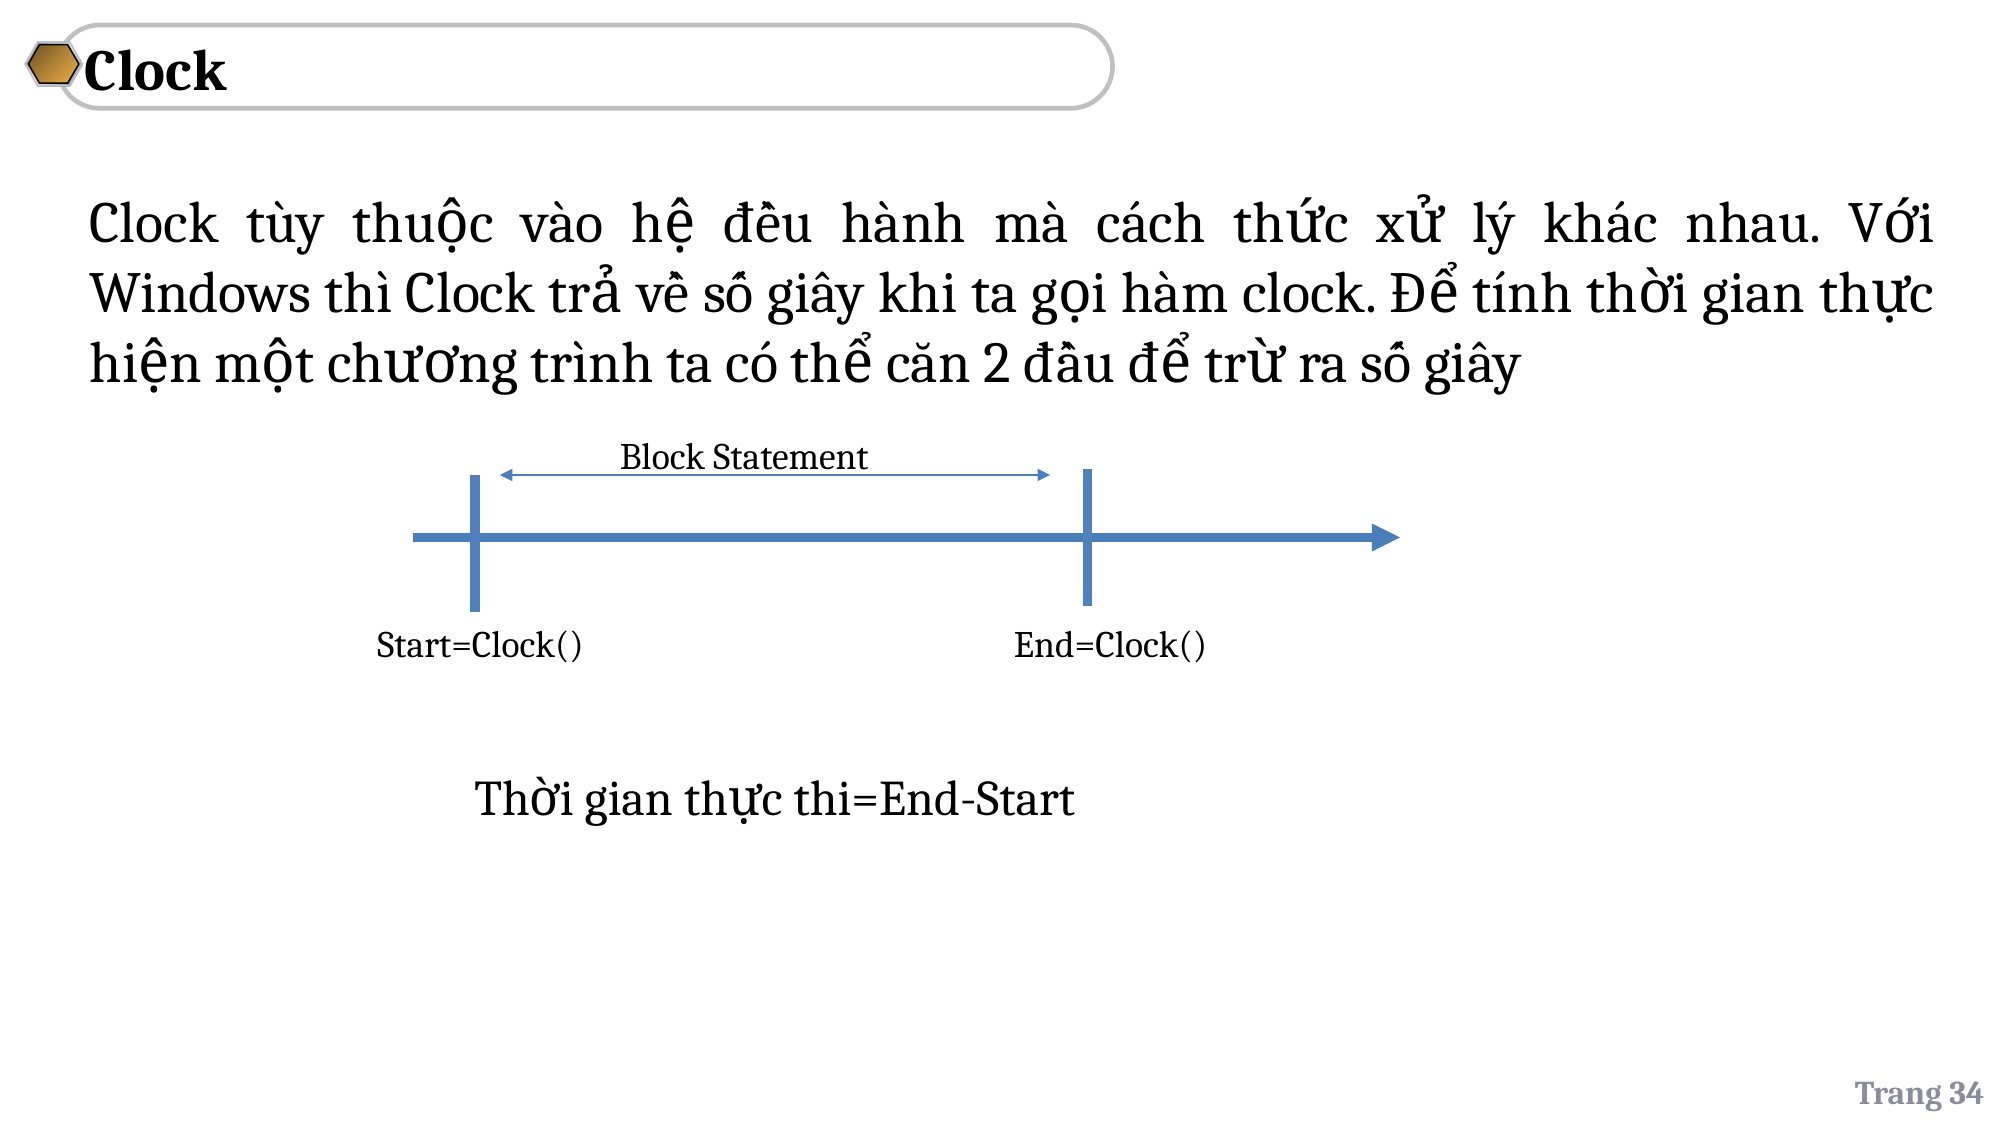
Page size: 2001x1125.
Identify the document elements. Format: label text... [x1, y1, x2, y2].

text_box Start=Clock() [362, 612, 599, 673]
text_box Block Statement [604, 424, 963, 474]
text_box Clock tùy thuộc vào hệ đều hành mà cách thức xử lý khác nhau. Với Windows thì Clock trả về số giây khi ta gọi hàm clock. Để tính thời gian thực hiện một chương trình ta có thể căn 2 đầu để trừ ra số giây [74, 176, 1950, 1038]
text_box End=Clock() [999, 612, 1223, 673]
slide_number Trang 34 [1533, 1060, 2000, 1121]
text_box Thời gian thực thi=End-Start [459, 758, 1091, 834]
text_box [24, 24, 1113, 109]
